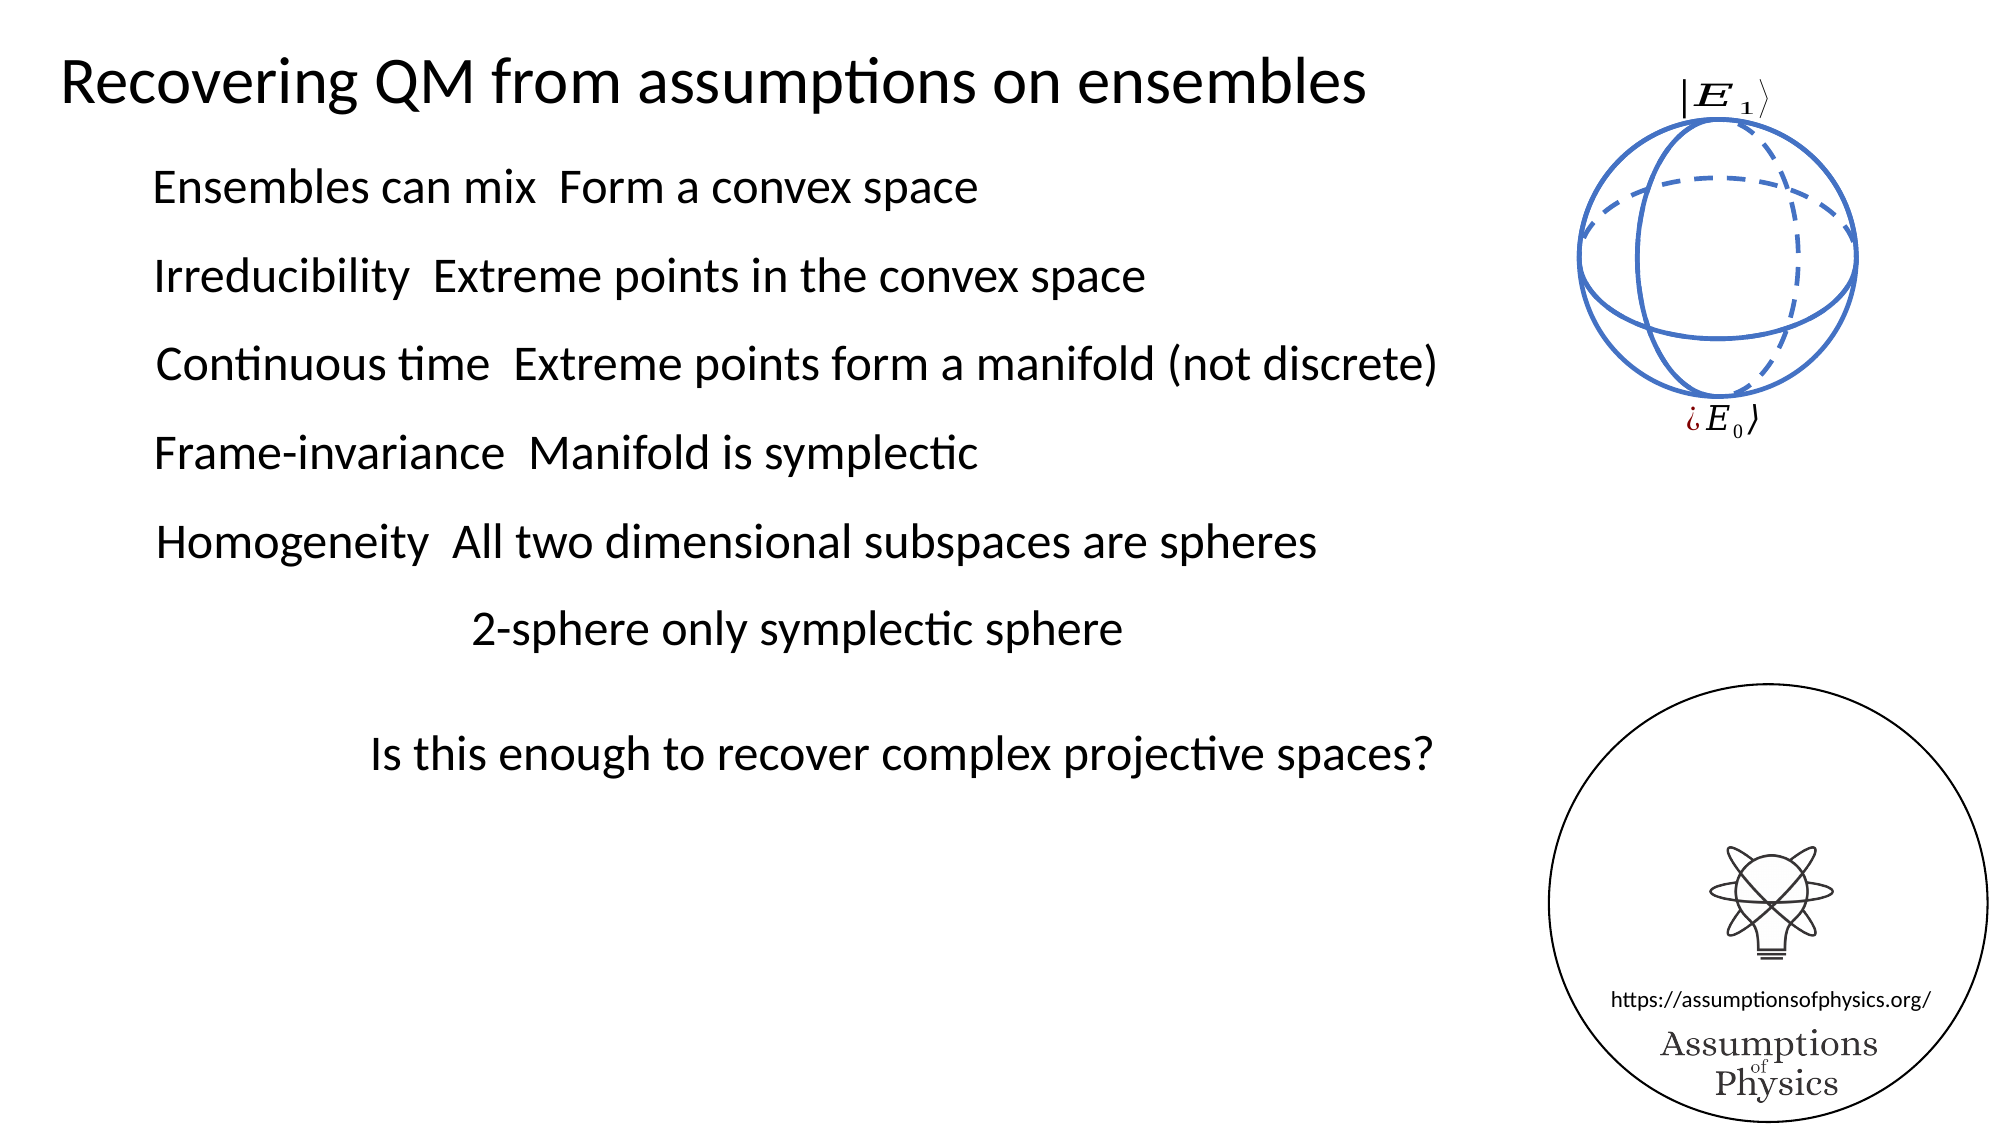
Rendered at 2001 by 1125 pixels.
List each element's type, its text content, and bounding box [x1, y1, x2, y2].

text_box Recovering QM from assumptions on ensembles [46, 29, 1384, 125]
picture [1660, 1029, 1877, 1103]
text_box 2-sphere only symplectic sphere [456, 588, 1139, 663]
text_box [1579, 77, 1857, 444]
text_box Is this enough to recover complex projective spaces? [355, 713, 1451, 788]
picture [1709, 846, 1834, 960]
